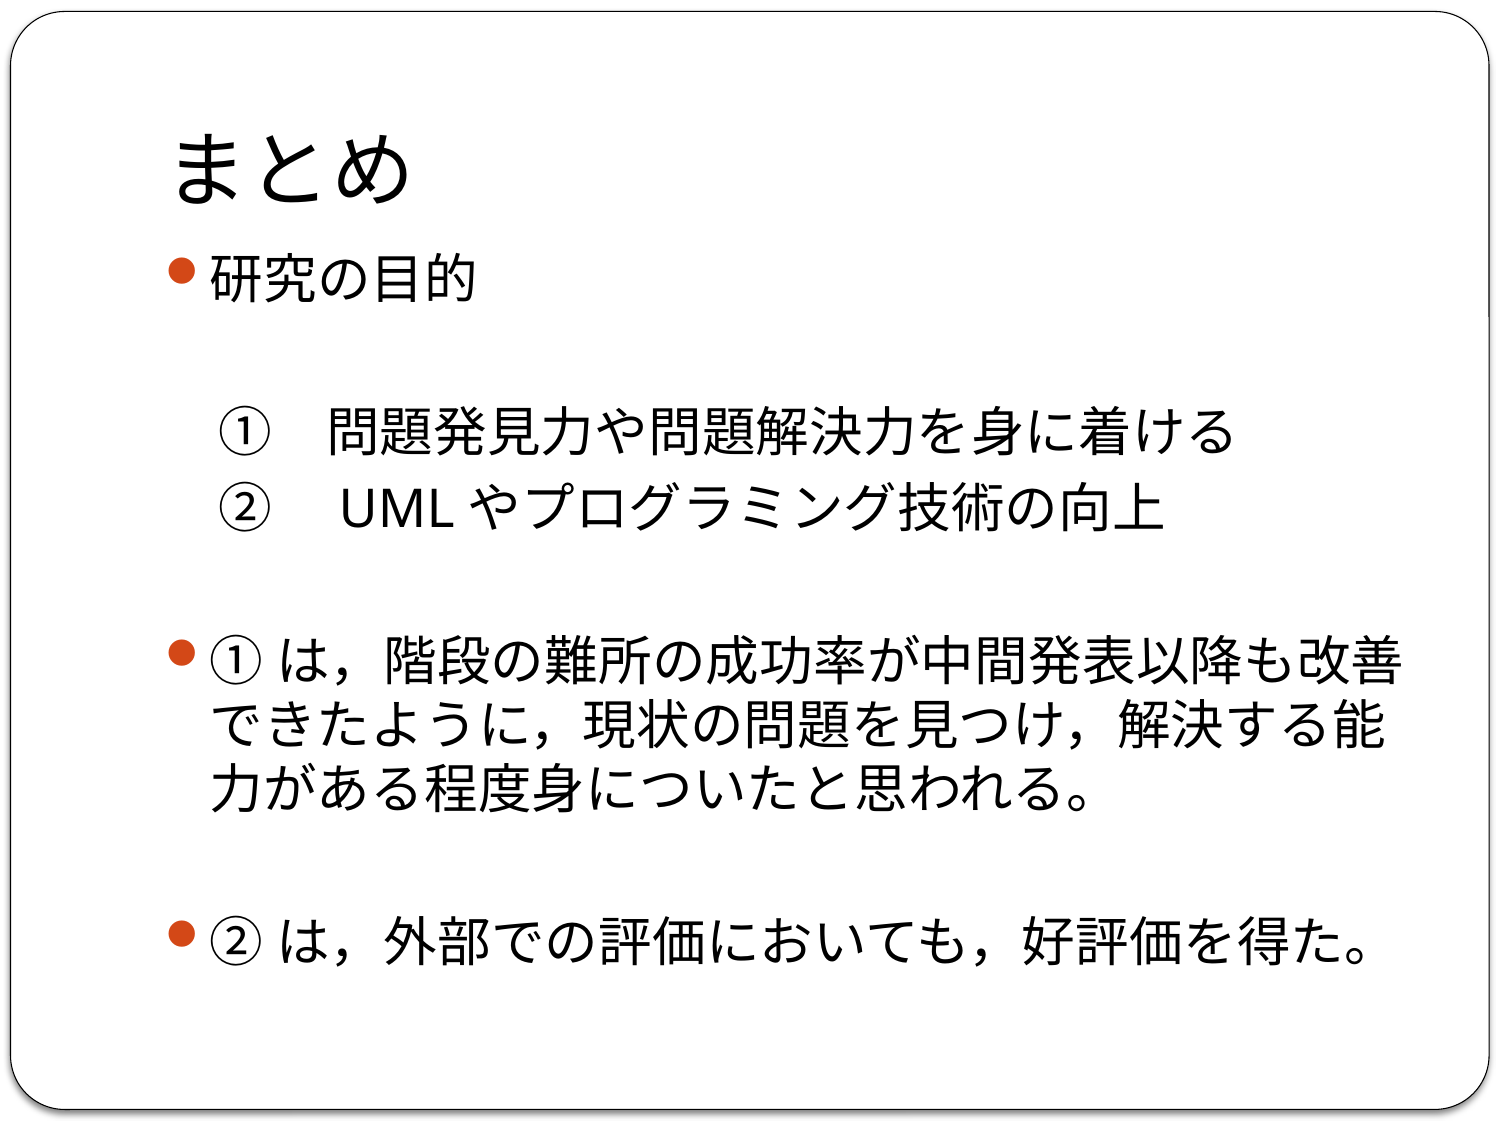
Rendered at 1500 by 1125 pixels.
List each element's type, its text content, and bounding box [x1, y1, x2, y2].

title まとめ [150, 45, 1425, 233]
list 研究の目的 ① 問題発見力や問題解決力を身に着ける ② UMLやプログラミング技術の向上 ①は，階段の難所の成功率が中間発表以降も改善できたように，現状の問題を見つけ，解決する能力がある程度身についたと思われる。 ②は，外部での評価においても，好評価を得た。 [150, 237, 1425, 988]
